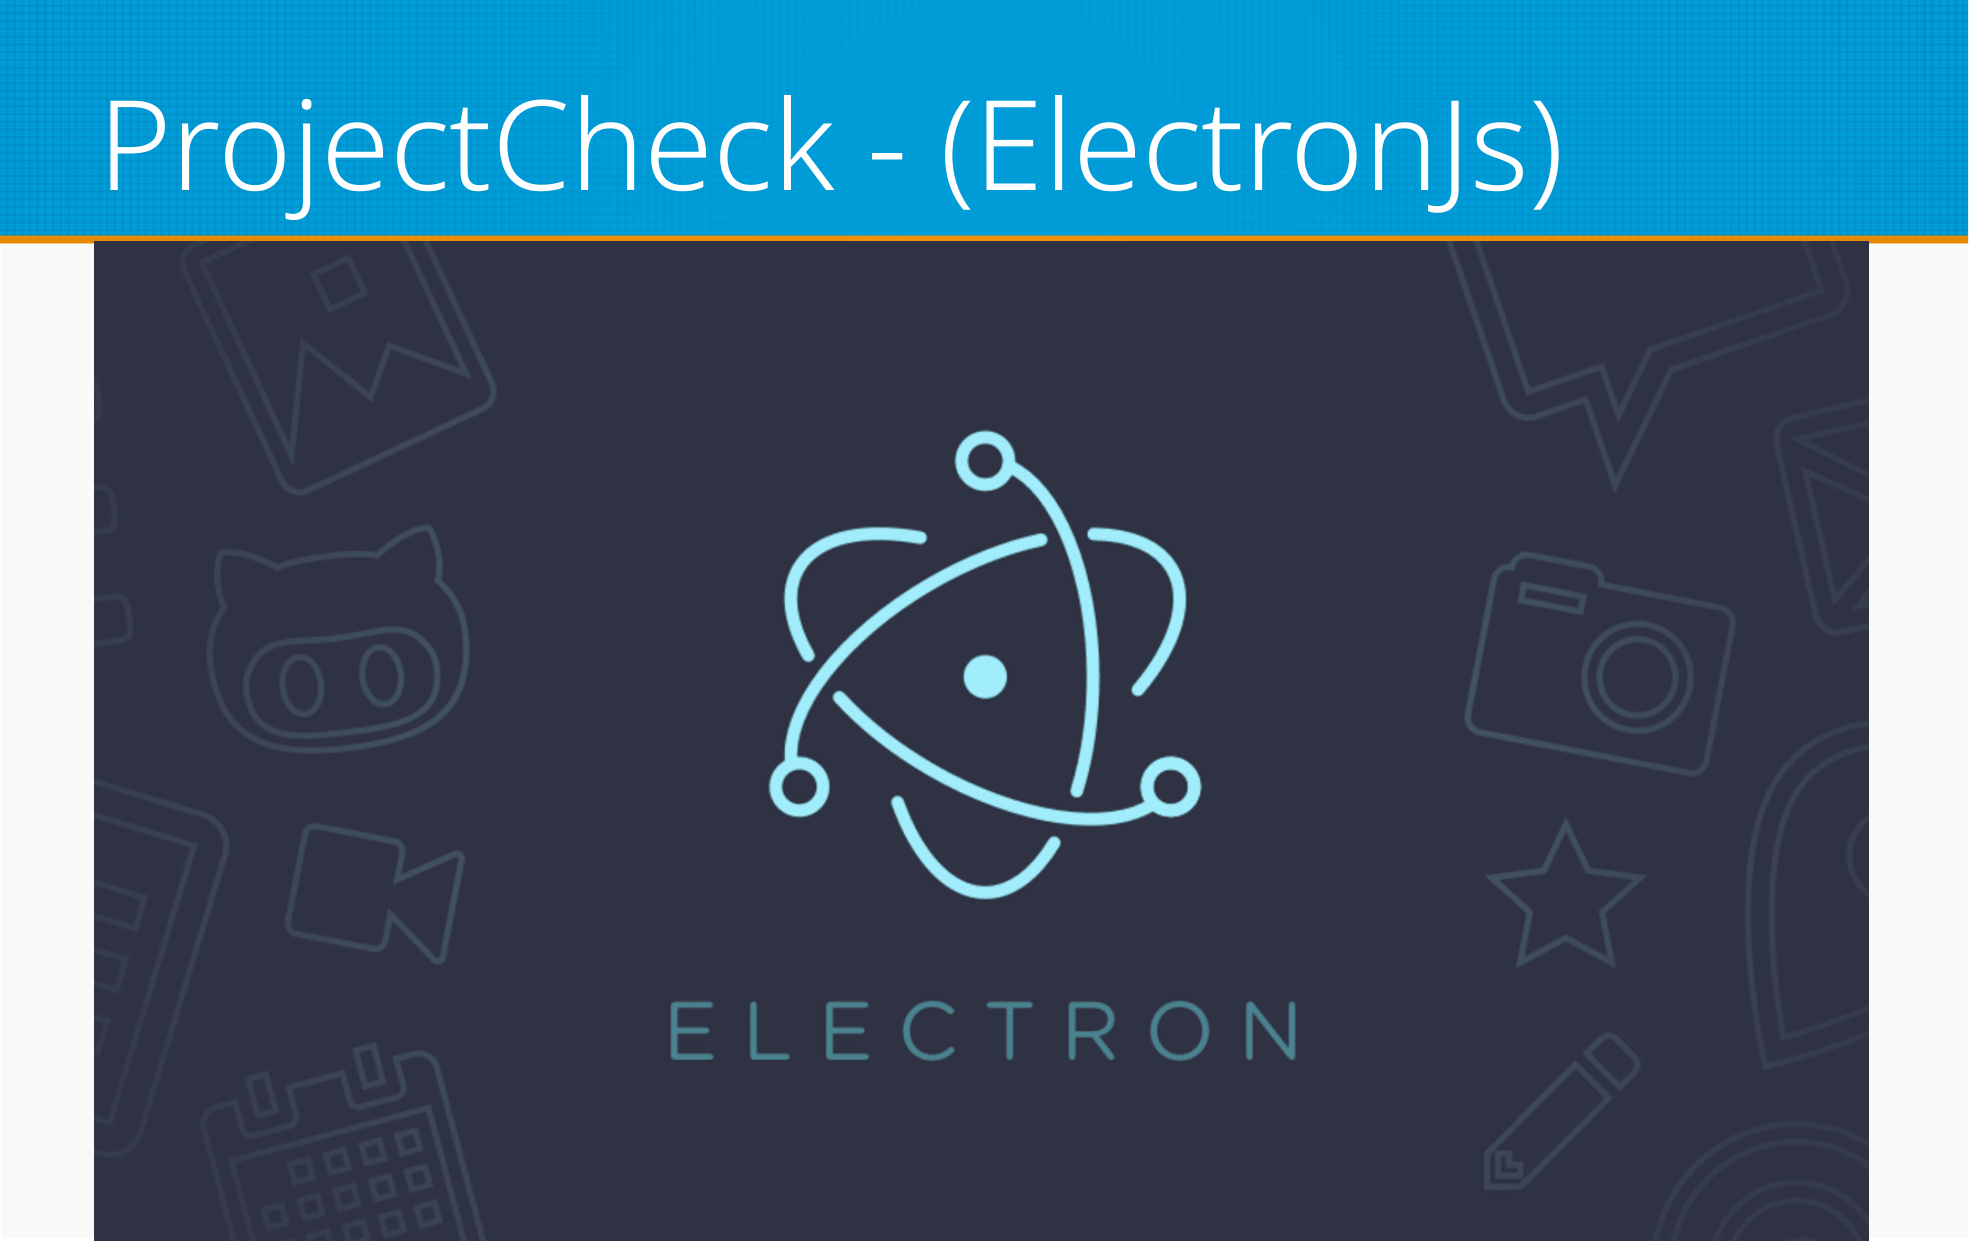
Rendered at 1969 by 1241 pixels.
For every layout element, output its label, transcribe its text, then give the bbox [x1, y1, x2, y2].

text_box ProjectCheck - (ElectronJs) [98, 19, 1870, 227]
picture [0, 236, 1969, 1241]
